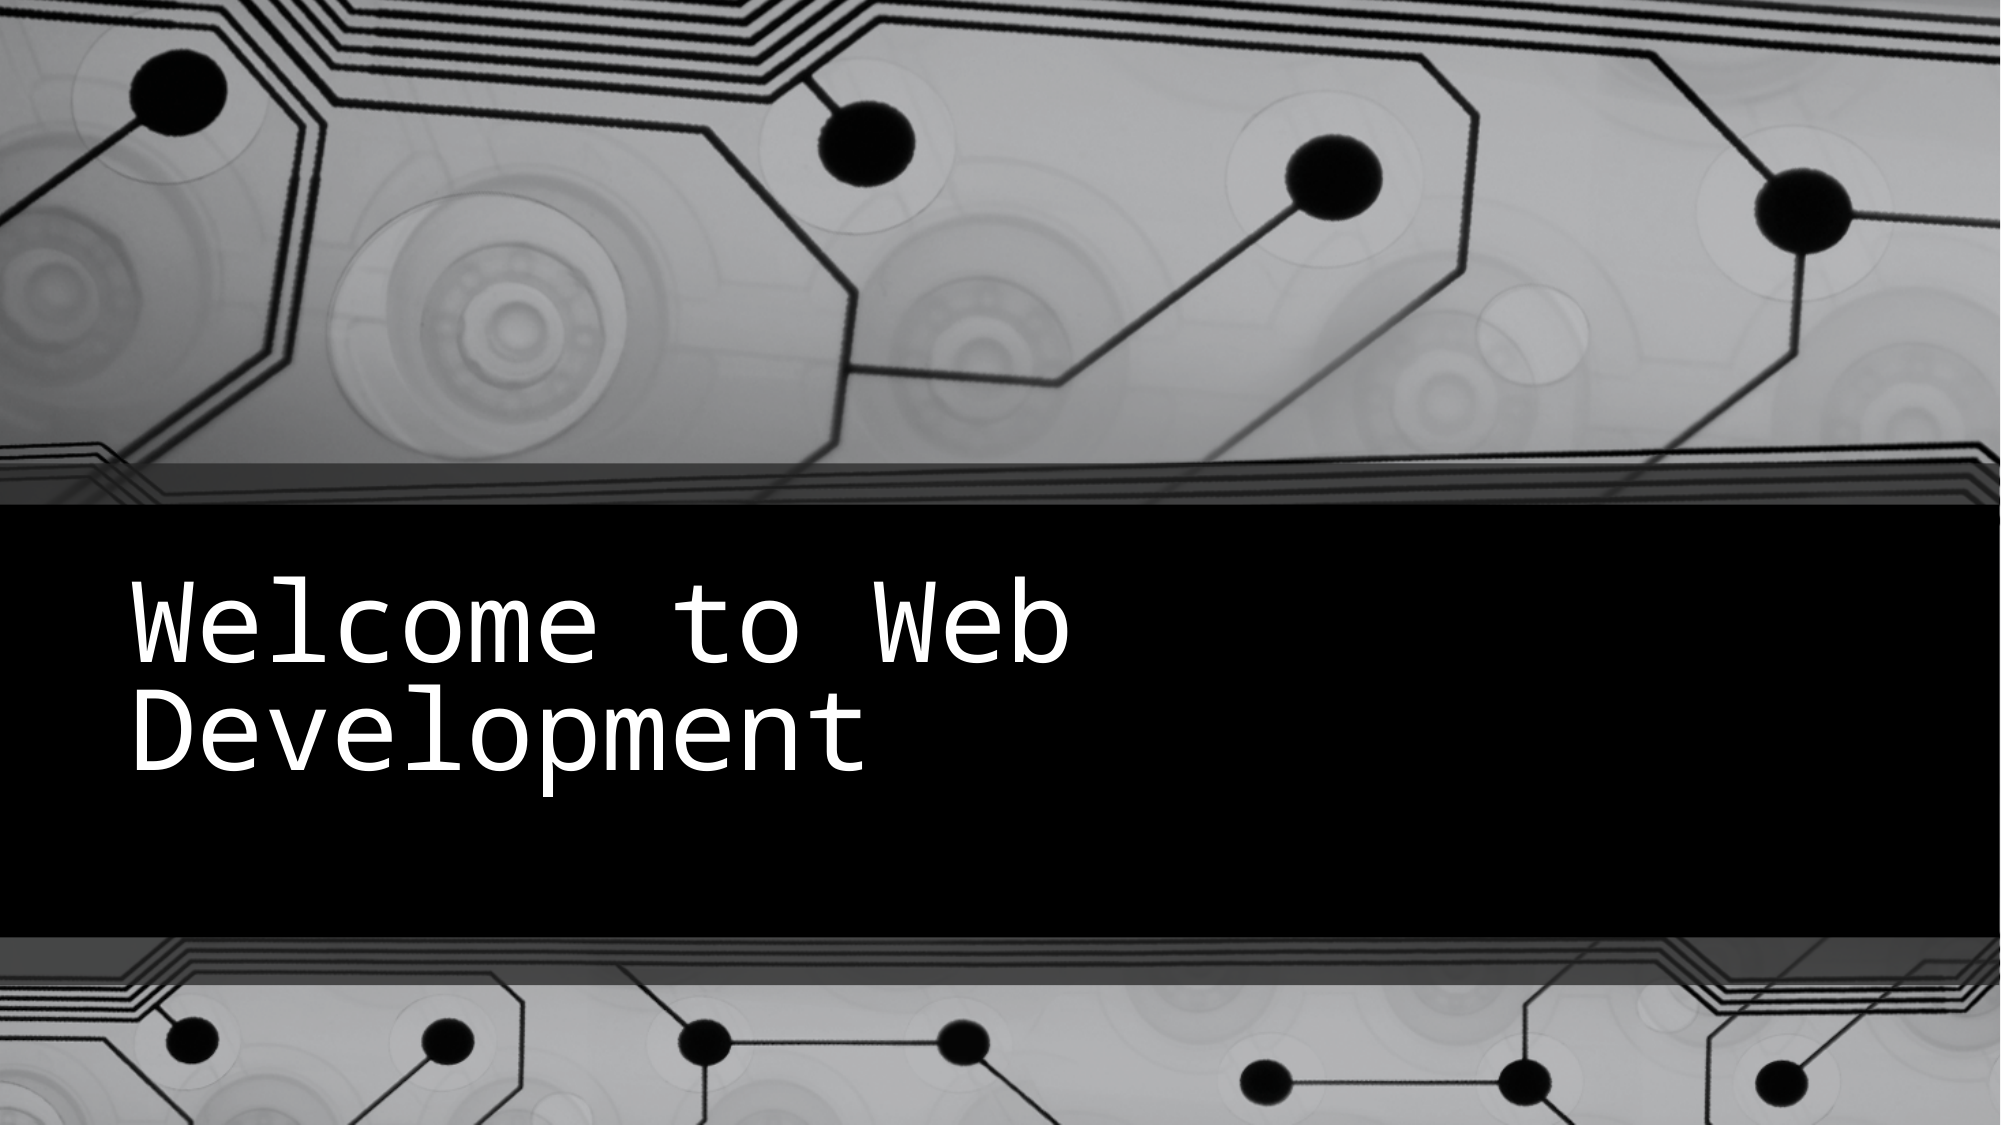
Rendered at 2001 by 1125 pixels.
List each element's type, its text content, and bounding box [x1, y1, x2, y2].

picture [0, 0, 2001, 1125]
title Welcome to Web Development [114, 519, 1825, 800]
